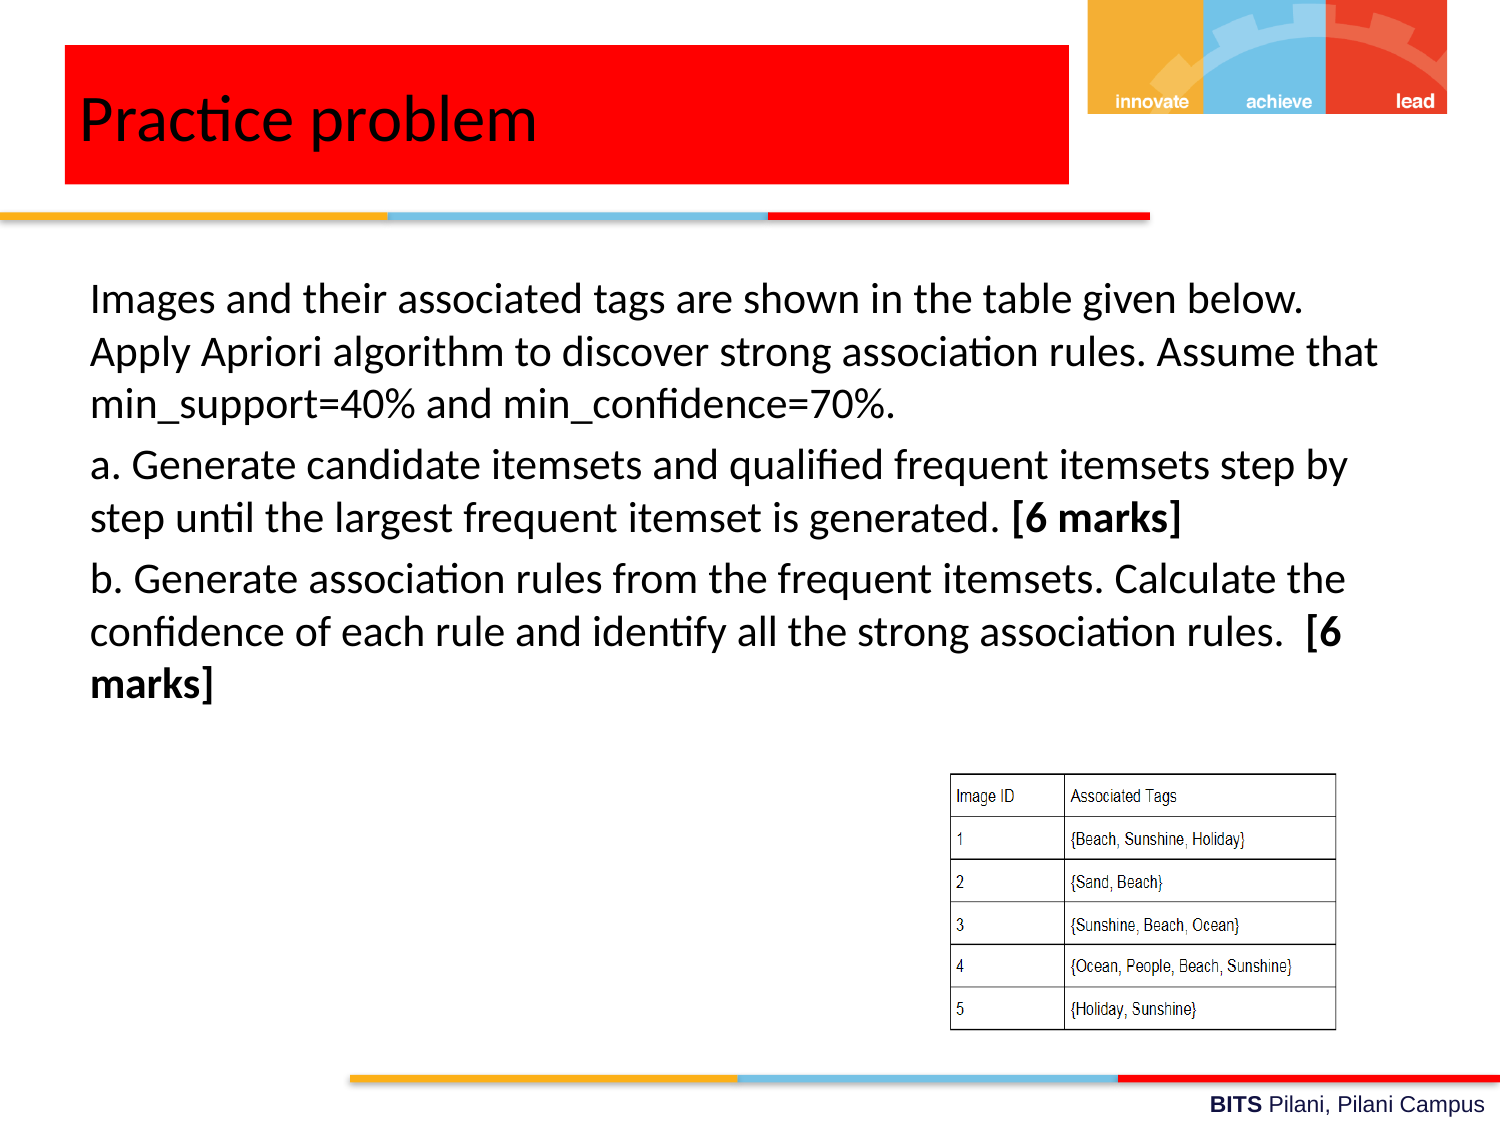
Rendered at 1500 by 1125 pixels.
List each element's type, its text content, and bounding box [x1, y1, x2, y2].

picture [1087, 0, 1448, 114]
text_box Practice problem [64, 45, 1069, 185]
text_box Images and their associated tags are shown in the table given below. Apply Apriori algorithm to discover strong association rules. Assume that min_support=40% and min_confidence=70%. a. Generate candidate itemsets and qualified frequent itemsets step by step until the largest frequent itemset is generated. [6 marks] b. Generate association rules from the frequent itemsets. Calculate the confidence of each rule and identify all the strong association rules. [6 marks] [75, 262, 1425, 1005]
picture [944, 769, 1338, 1036]
